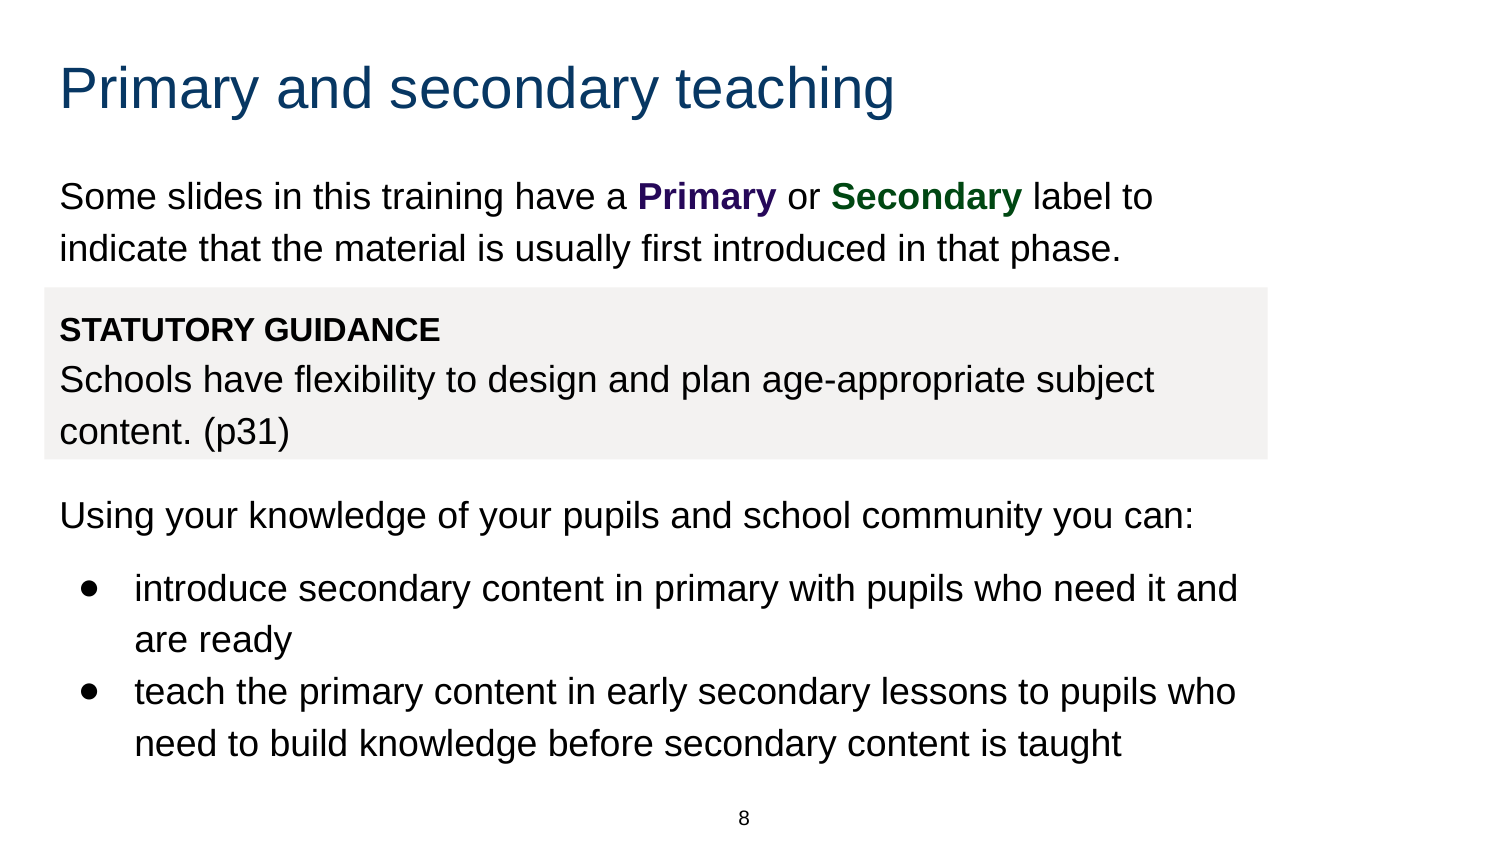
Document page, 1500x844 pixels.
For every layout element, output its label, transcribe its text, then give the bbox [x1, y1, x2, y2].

list STATUTORY GUIDANCE Schools have flexibility to design and plan age-appropriate subject content. (p31) [44, 287, 1268, 460]
title Primary and secondary teaching [44, 35, 1007, 130]
slide_number ‹#› [703, 790, 765, 844]
list Using your knowledge of your pupils and school community you can: introduce secondary content in primary with pupils who need it and are ready teach the primary content in early secondary lessons to pupils who need to build knowledge before secondary content is taught [44, 469, 1268, 790]
list Some slides in this training have a Primary or Secondary label to indicate that the material is usually first introduced in that phase. [44, 150, 1268, 287]
